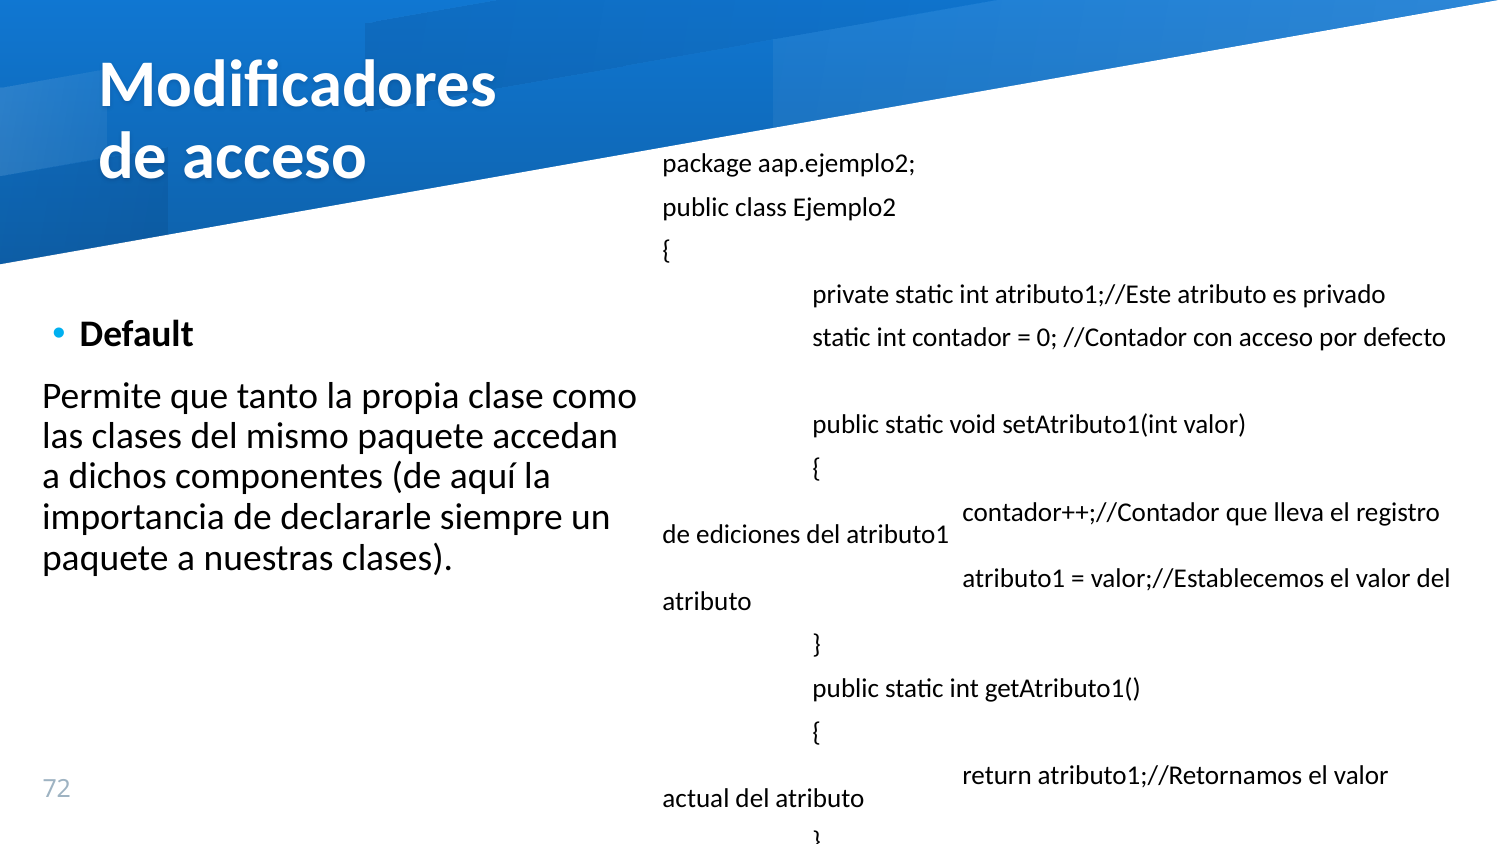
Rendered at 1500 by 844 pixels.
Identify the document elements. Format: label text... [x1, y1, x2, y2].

slide_number ‹#› [42, 766, 122, 807]
list Default Permite que tanto la propia clase como las clases del mismo paquete accedan a dichos componentes (de aquí la importancia de declararle siempre un paquete a nuestras clases). [26, 306, 660, 690]
list package aap.ejemplo2; public class Ejemplo2 { private static int atributo1;//Este atributo es privado static int contador = 0; //Contador con acceso por defecto public static void setAtributo1(int valor) { contador++;//Contador que lleva el registro de ediciones del atributo1 atributo1 = valor;//Establecemos el valor del atributo } public static int getAtributo1() { return atributo1;//Retornamos el valor actual del atributo } } [647, 108, 1472, 586]
title Modificadores de acceso [83, 39, 545, 203]
